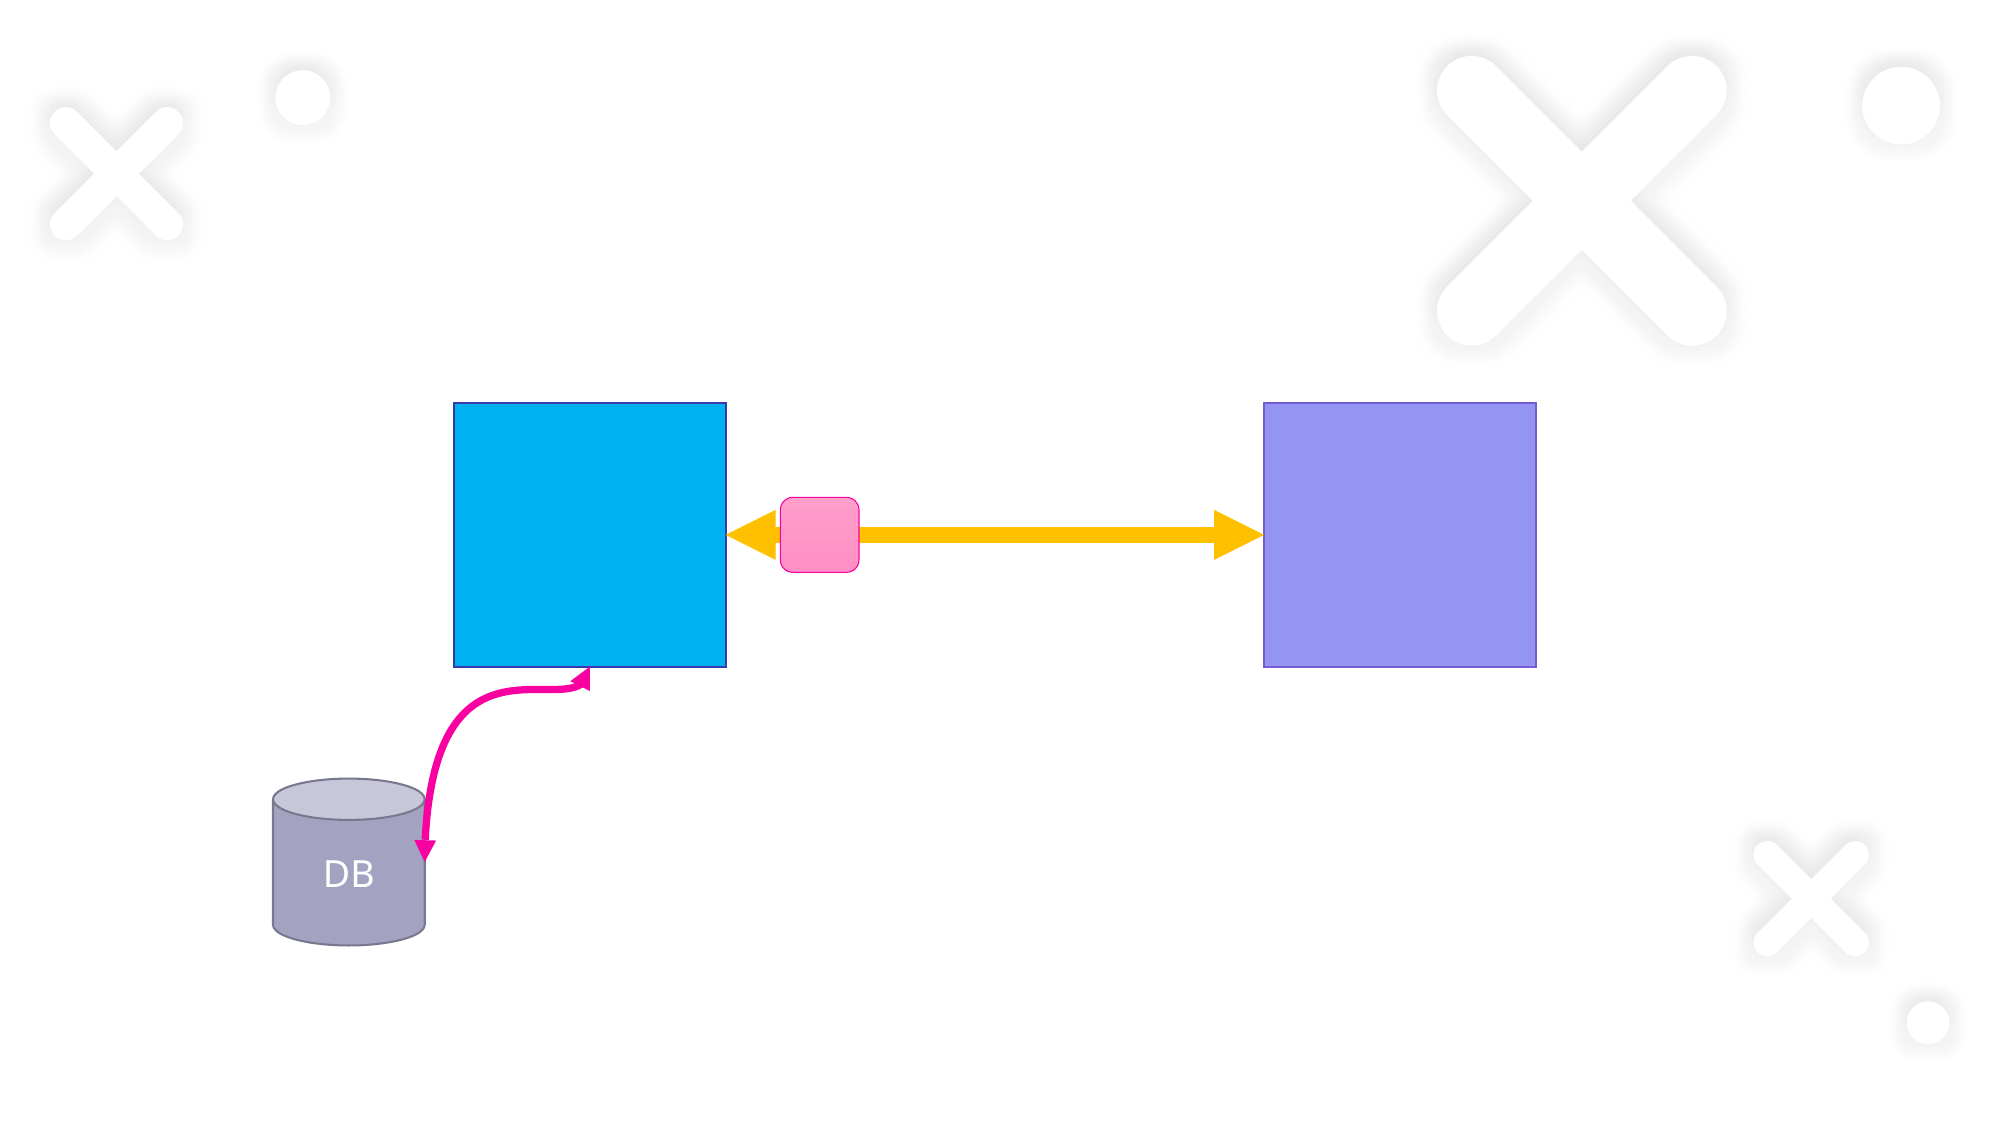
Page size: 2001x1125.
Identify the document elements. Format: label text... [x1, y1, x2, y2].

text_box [424, 666, 590, 863]
text_box [779, 496, 860, 534]
text_box [453, 402, 727, 668]
text_box DB [271, 777, 426, 947]
text_box [779, 535, 860, 573]
text_box [1263, 402, 1537, 668]
